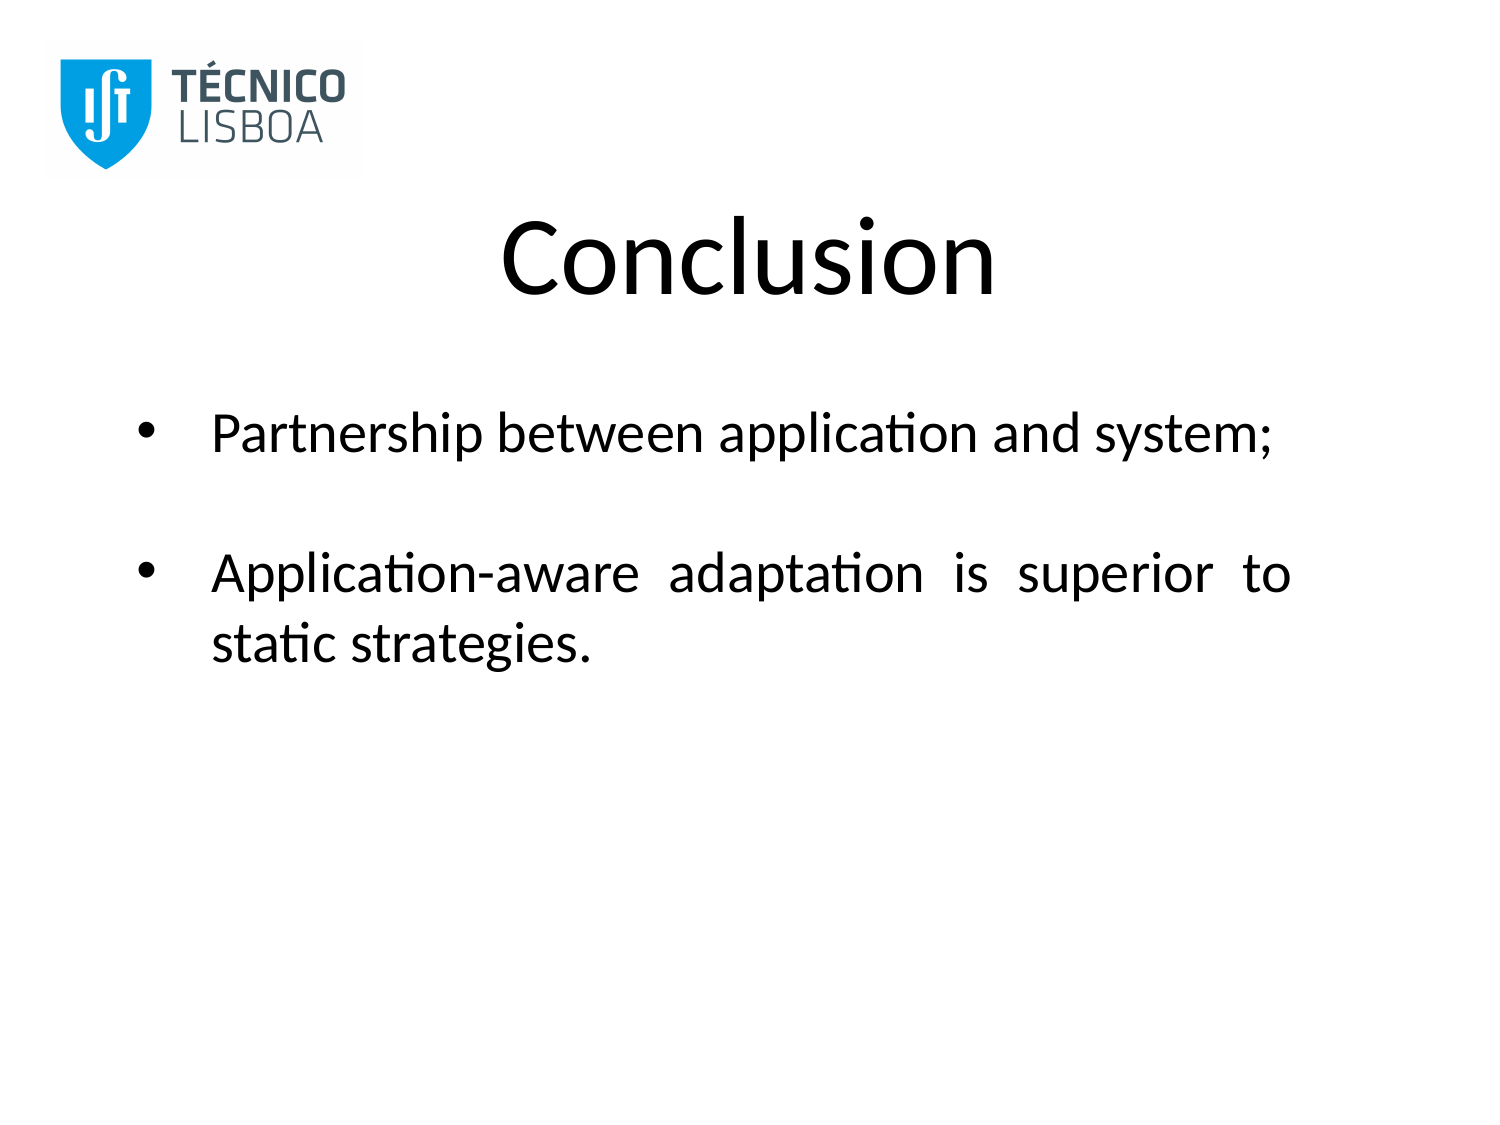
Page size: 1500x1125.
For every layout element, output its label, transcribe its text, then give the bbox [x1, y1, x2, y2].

title Conclusion [112, 152, 1388, 348]
text_box Partnership between application and system; Application-aware adaptation is superior to static strategies. [121, 386, 1308, 682]
picture [42, 38, 363, 181]
